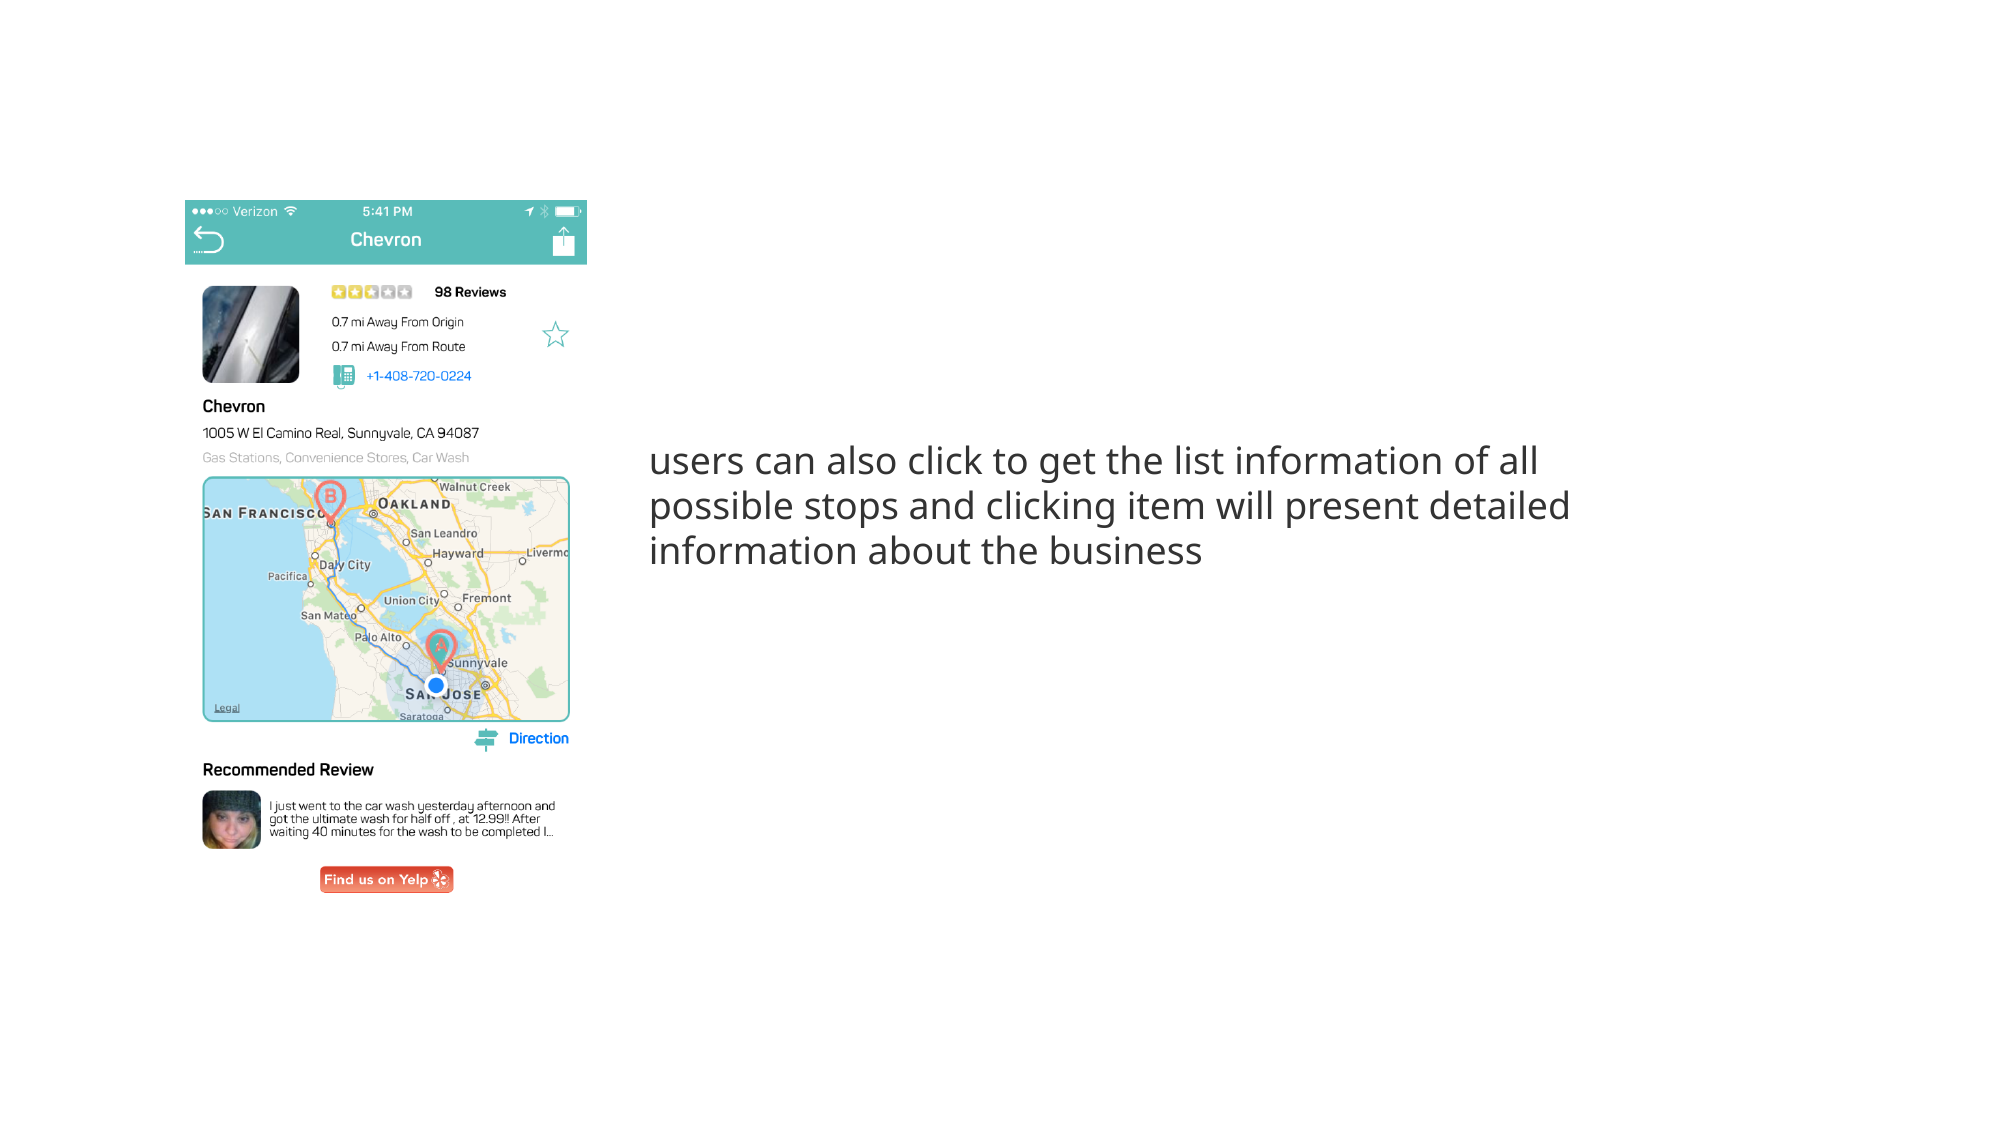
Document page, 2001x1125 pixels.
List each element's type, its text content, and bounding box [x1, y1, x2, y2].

text_box users can also click to get the list information of all possible stops and clicking item will present detailed information about the business [633, 429, 1634, 580]
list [184, 200, 587, 915]
